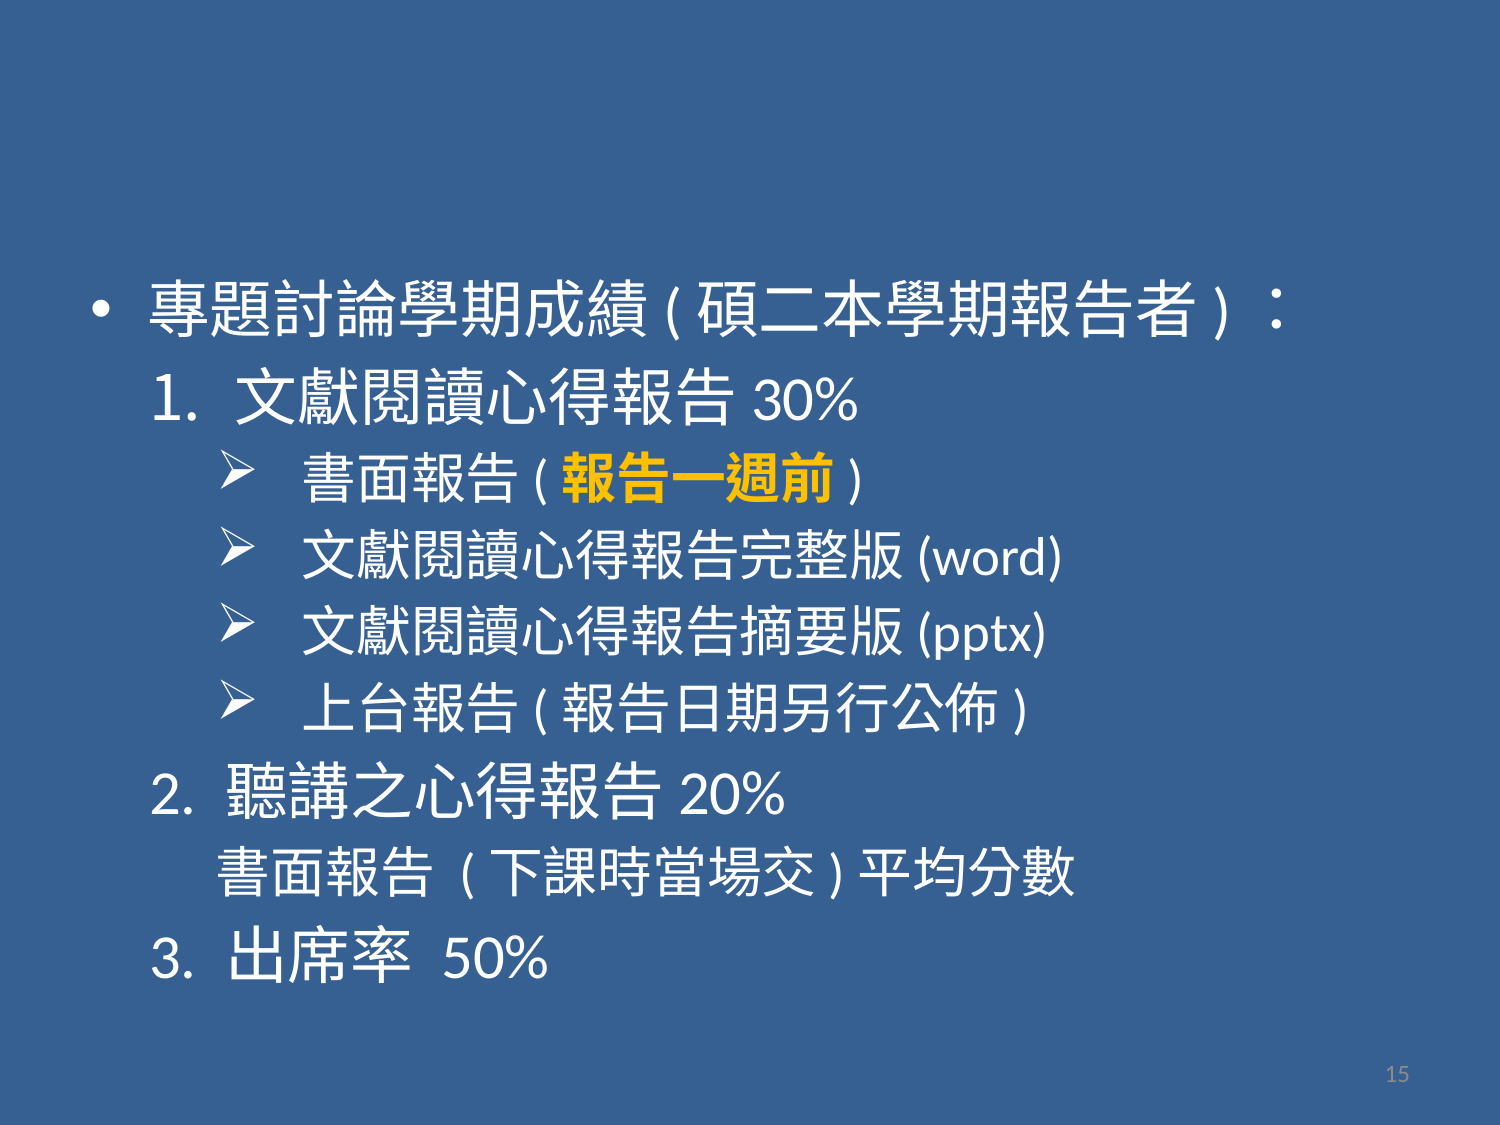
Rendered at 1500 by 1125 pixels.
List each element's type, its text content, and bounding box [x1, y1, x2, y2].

slide_number 15 [1074, 1042, 1425, 1103]
list 專題討論學期成績(碩二本學期報告者)： 文獻閱讀心得報告30% 書面報告(報告一週前) 文獻閱讀心得報告完整版(word) 文獻閱讀心得報告摘要版(pptx) 上台報告(報告日期另行公佈) 2. 聽講之心得報告20% 書面報告 (下課時當場交)平均分數 3. 出席率 50% [75, 262, 1425, 1005]
